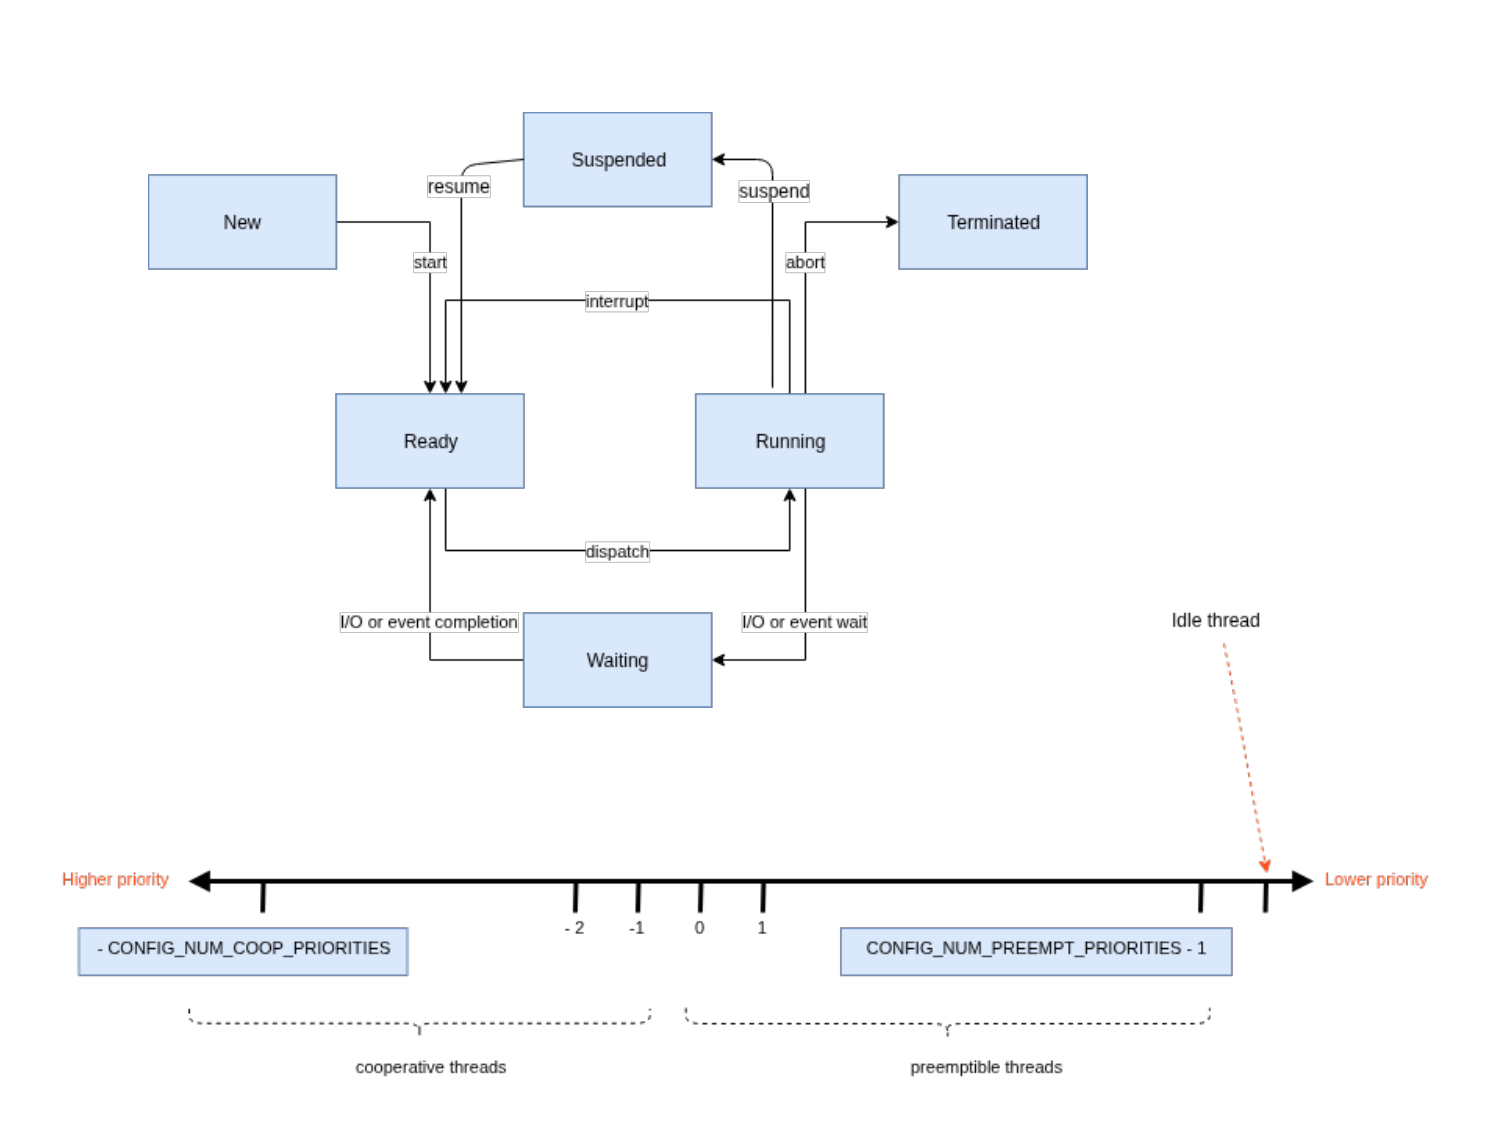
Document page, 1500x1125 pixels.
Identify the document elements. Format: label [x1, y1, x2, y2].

picture [59, 112, 1448, 1079]
